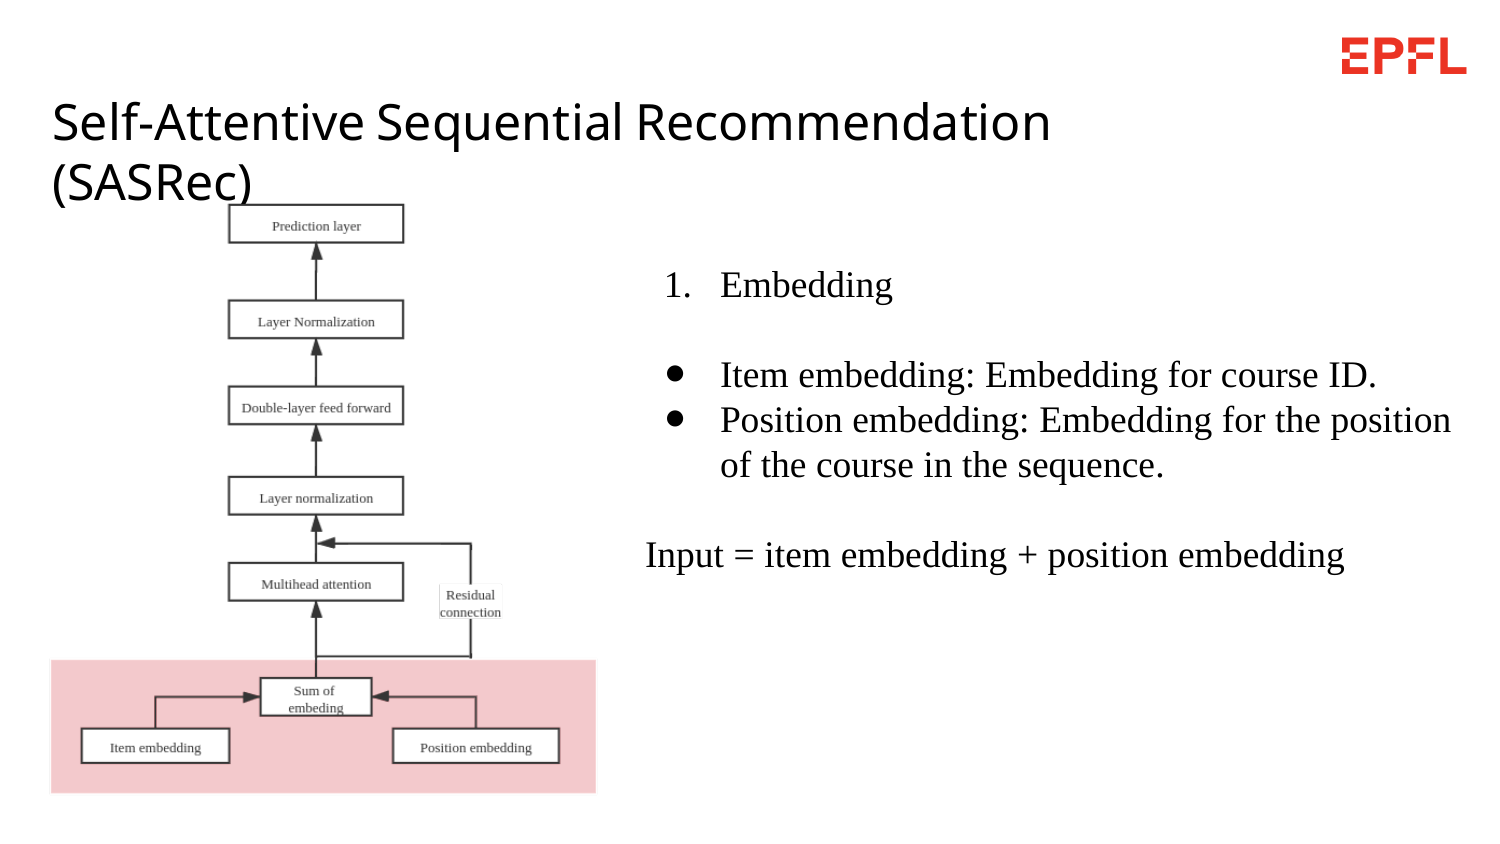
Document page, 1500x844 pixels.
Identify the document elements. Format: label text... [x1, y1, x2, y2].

picture [1336, 25, 1474, 84]
text_box Self-Attentive Sequential Recommendation (SASRec) [37, 74, 1161, 225]
picture [24, 177, 623, 819]
text_box Embedding Item embedding: Embedding for course ID. Position embedding: Embedding for the position of the course in the sequence. Input = item embedding + position embedding [629, 244, 1487, 638]
